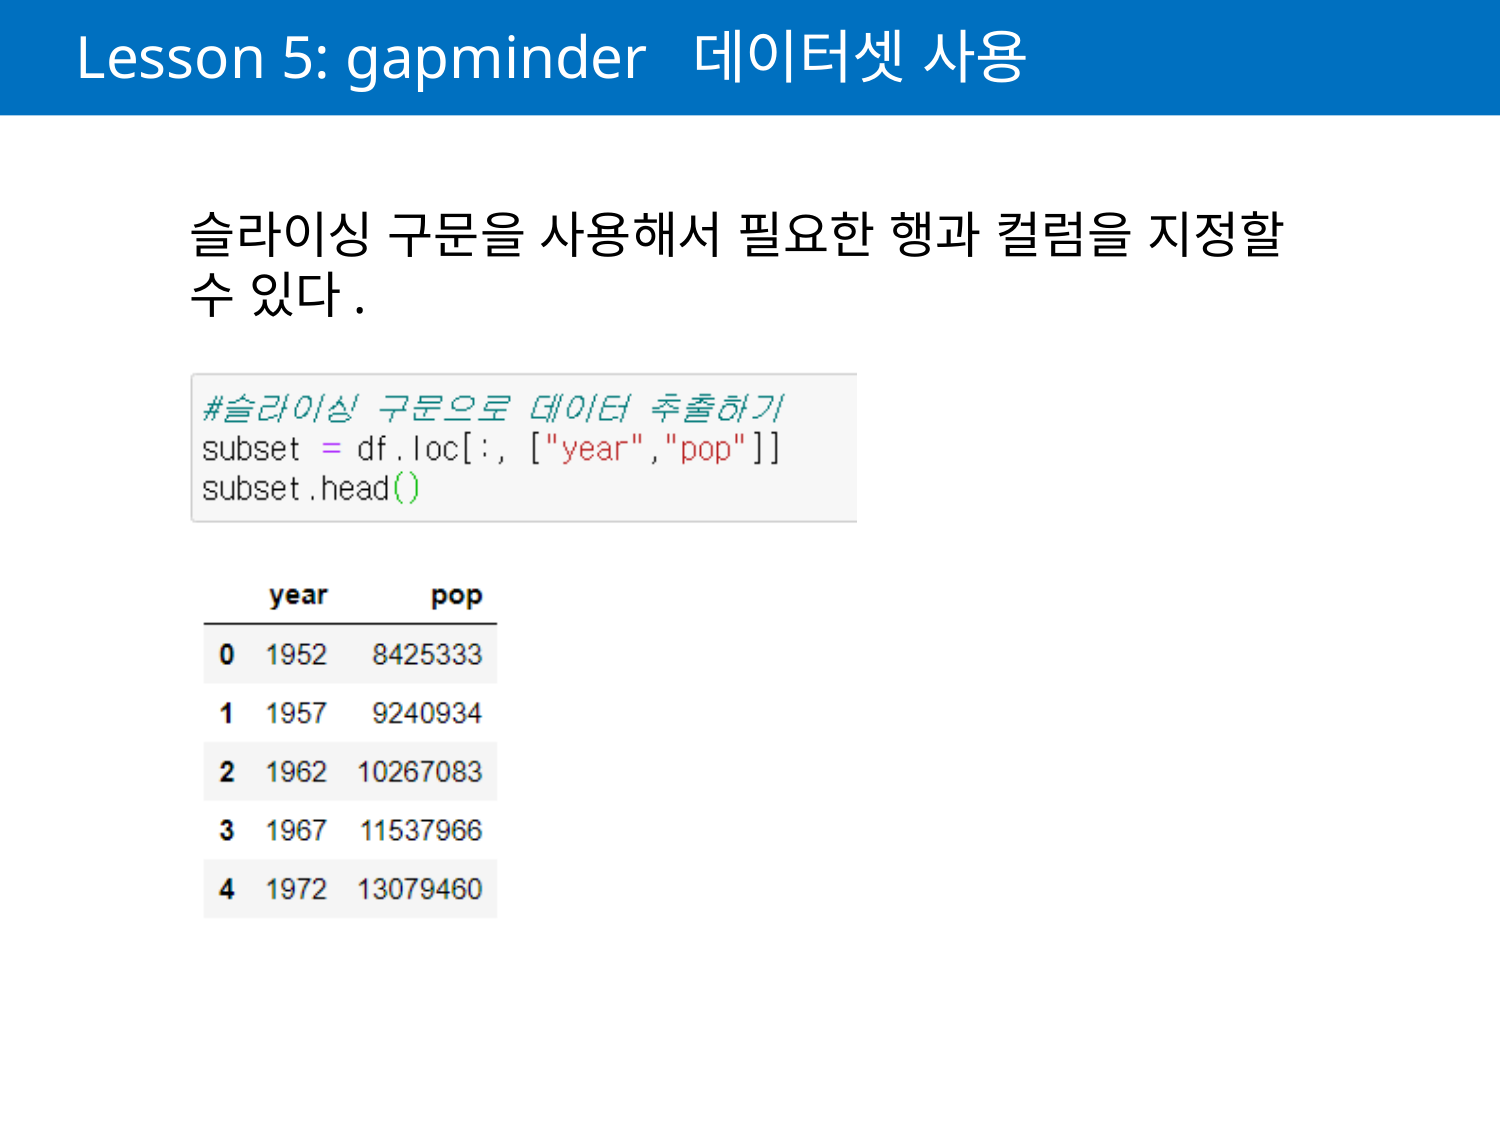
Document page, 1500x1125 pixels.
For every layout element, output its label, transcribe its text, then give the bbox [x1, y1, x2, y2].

picture [174, 349, 857, 943]
text_box 슬라이싱 구문을 사용해서 필요한 행과 컬럼을 지정할 수 있다. [175, 196, 1315, 331]
title Lesson 5: gapminder 데이터셋 사용 [75, 0, 1351, 122]
